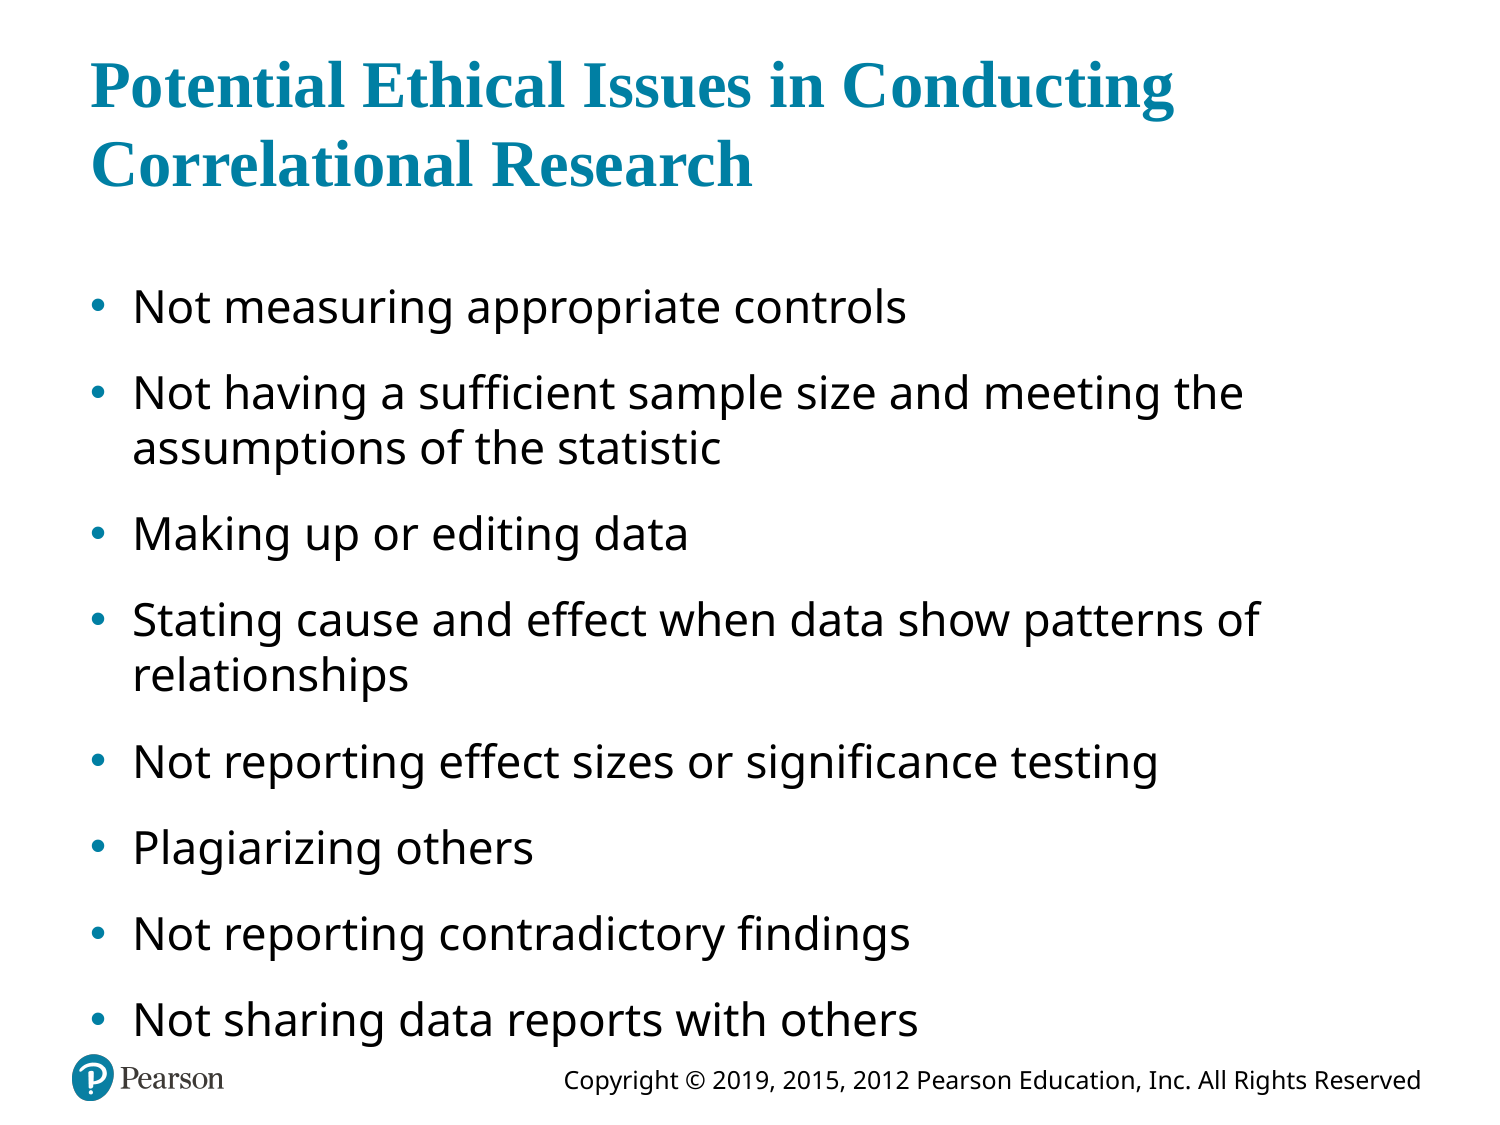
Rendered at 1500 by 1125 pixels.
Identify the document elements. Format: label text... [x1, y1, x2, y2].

picture [72, 1087, 83, 1101]
list Not measuring appropriate controls Not having a sufficient sample size and meeting the assumptions of the statistic Making up or editing data Stating cause and effect when data show patterns of relationships Not reporting effect sizes or significance testing Plagiarizing others Not reporting contradictory findings Not sharing data reports with others [75, 262, 1425, 1048]
picture [72, 1054, 88, 1070]
picture [98, 1054, 224, 1101]
title Potential Ethical Issues in Conducting Correlational Research [75, 35, 1425, 216]
picture [80, 1063, 106, 1088]
